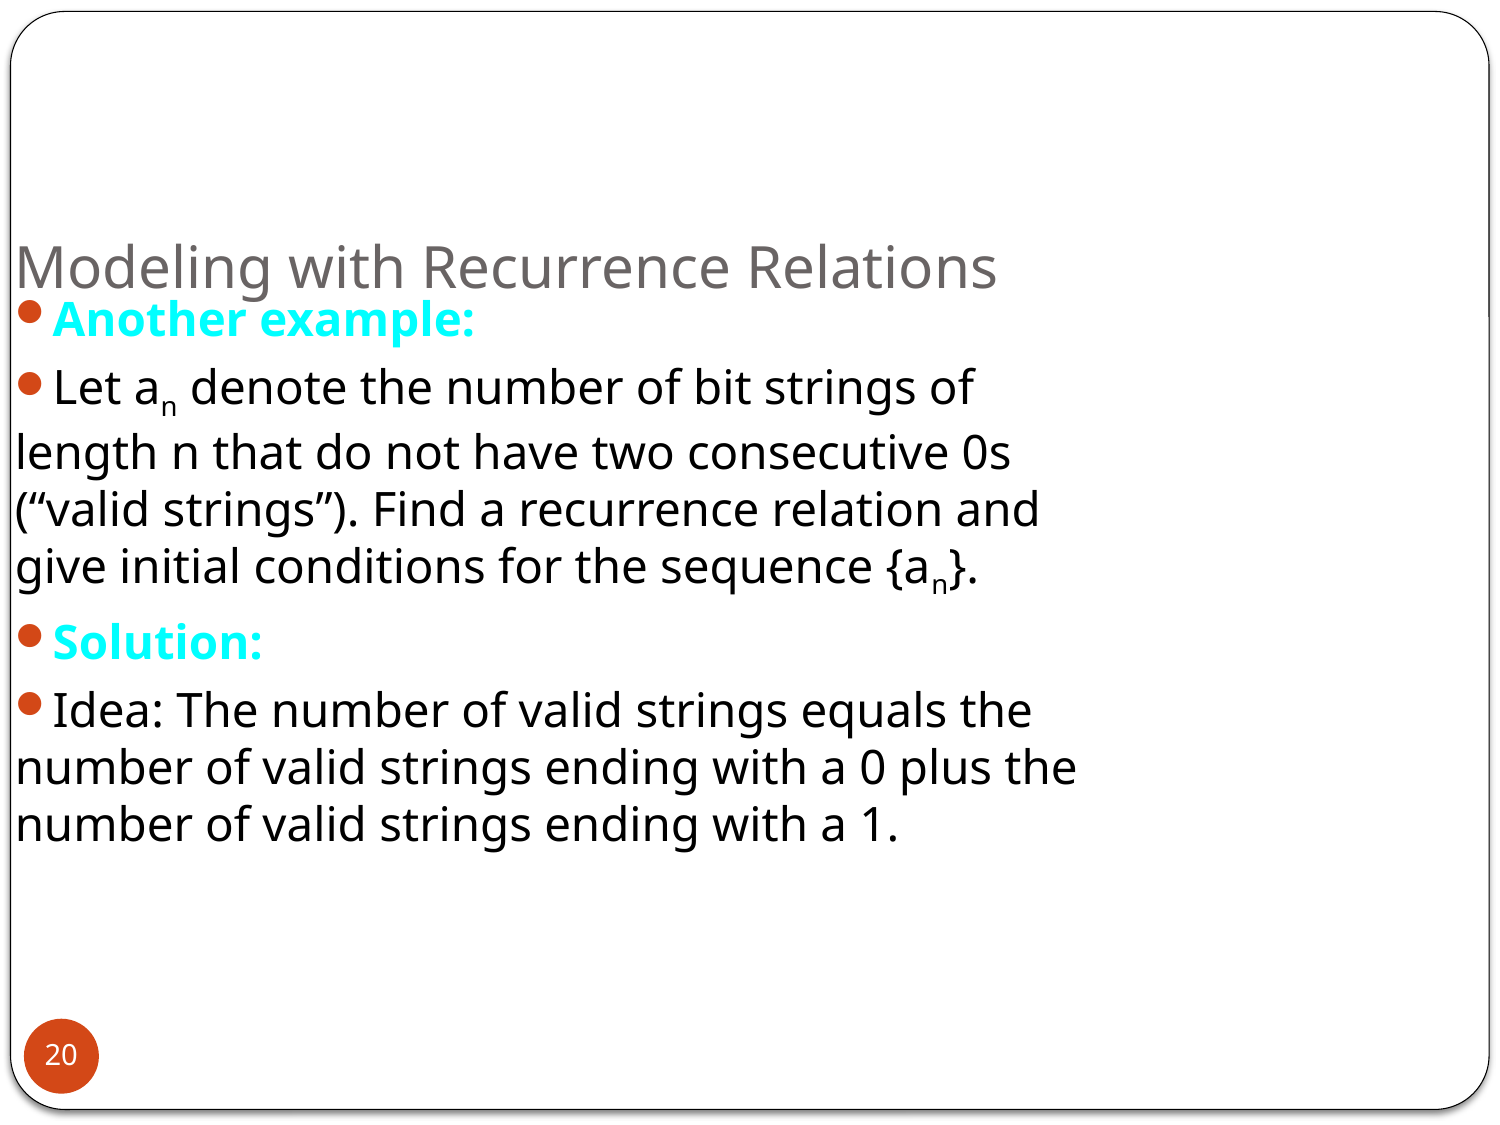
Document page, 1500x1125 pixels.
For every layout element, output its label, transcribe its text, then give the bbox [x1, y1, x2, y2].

slide_number 20 [23, 1018, 99, 1094]
list Another example: Let an denote the number of bit strings of length n that do not have two consecutive 0s (“valid strings”). Find a recurrence relation and give initial conditions for the sequence {an}. Solution: Idea: The number of valid strings equals the number of valid strings ending with a 0 plus the number of valid strings ending with a 1. [0, 281, 1102, 950]
title Modeling with Recurrence Relations [0, 174, 1114, 315]
